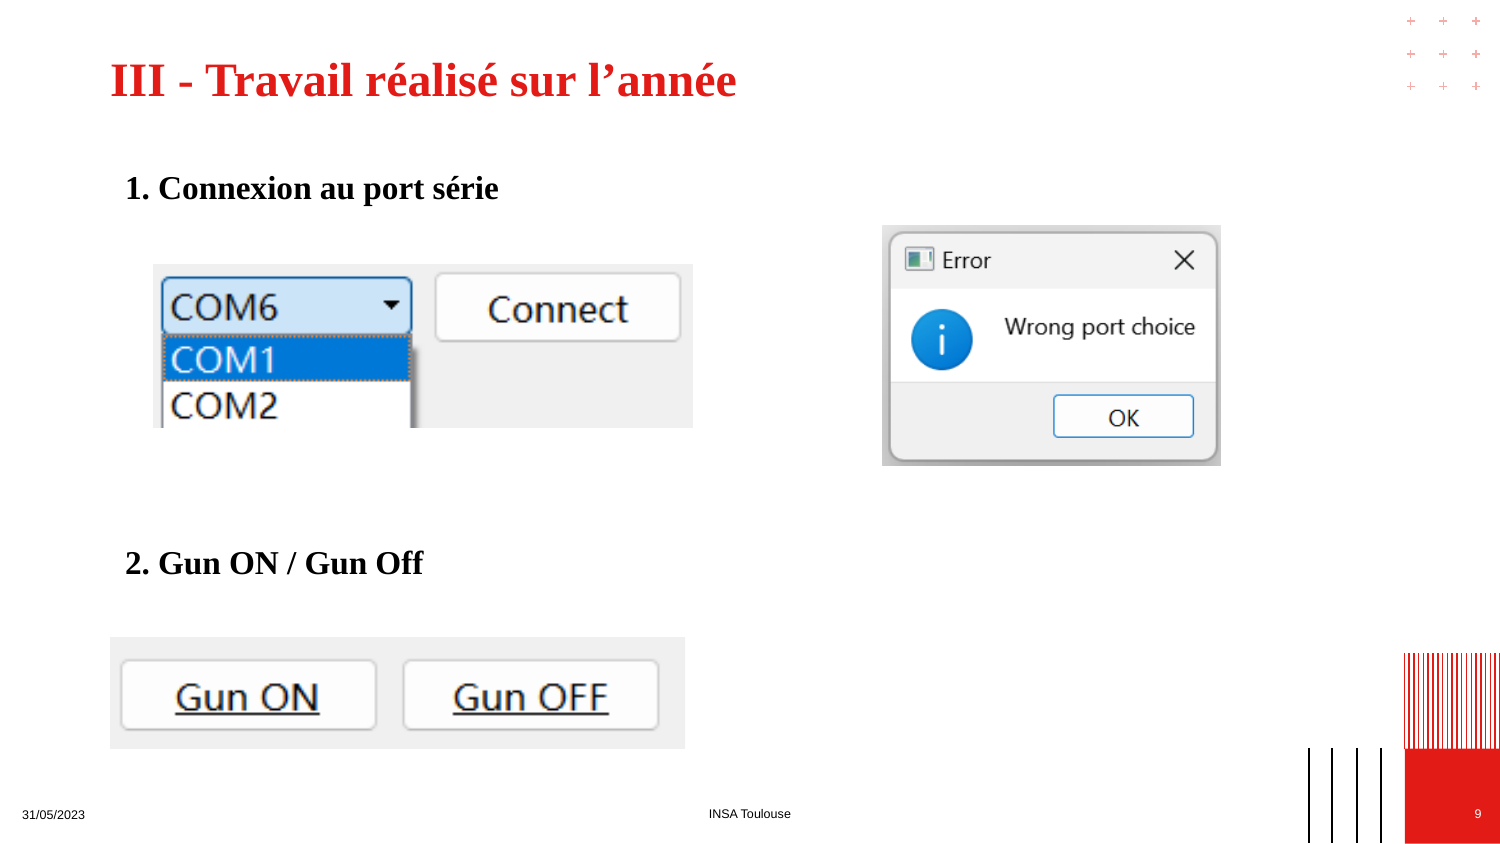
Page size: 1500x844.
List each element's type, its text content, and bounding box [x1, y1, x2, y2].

slide_number 9 [1148, 798, 1487, 830]
title III - Travail réalisé sur l’année [110, 48, 1391, 212]
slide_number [17, 799, 356, 830]
text_box 1. Connexion au port série [110, 151, 693, 222]
footer INSA Toulouse [496, 798, 1004, 829]
picture [882, 225, 1221, 467]
text_box 2. Gun ON / Gun Off [110, 526, 693, 597]
picture [109, 637, 686, 749]
picture [153, 264, 693, 428]
